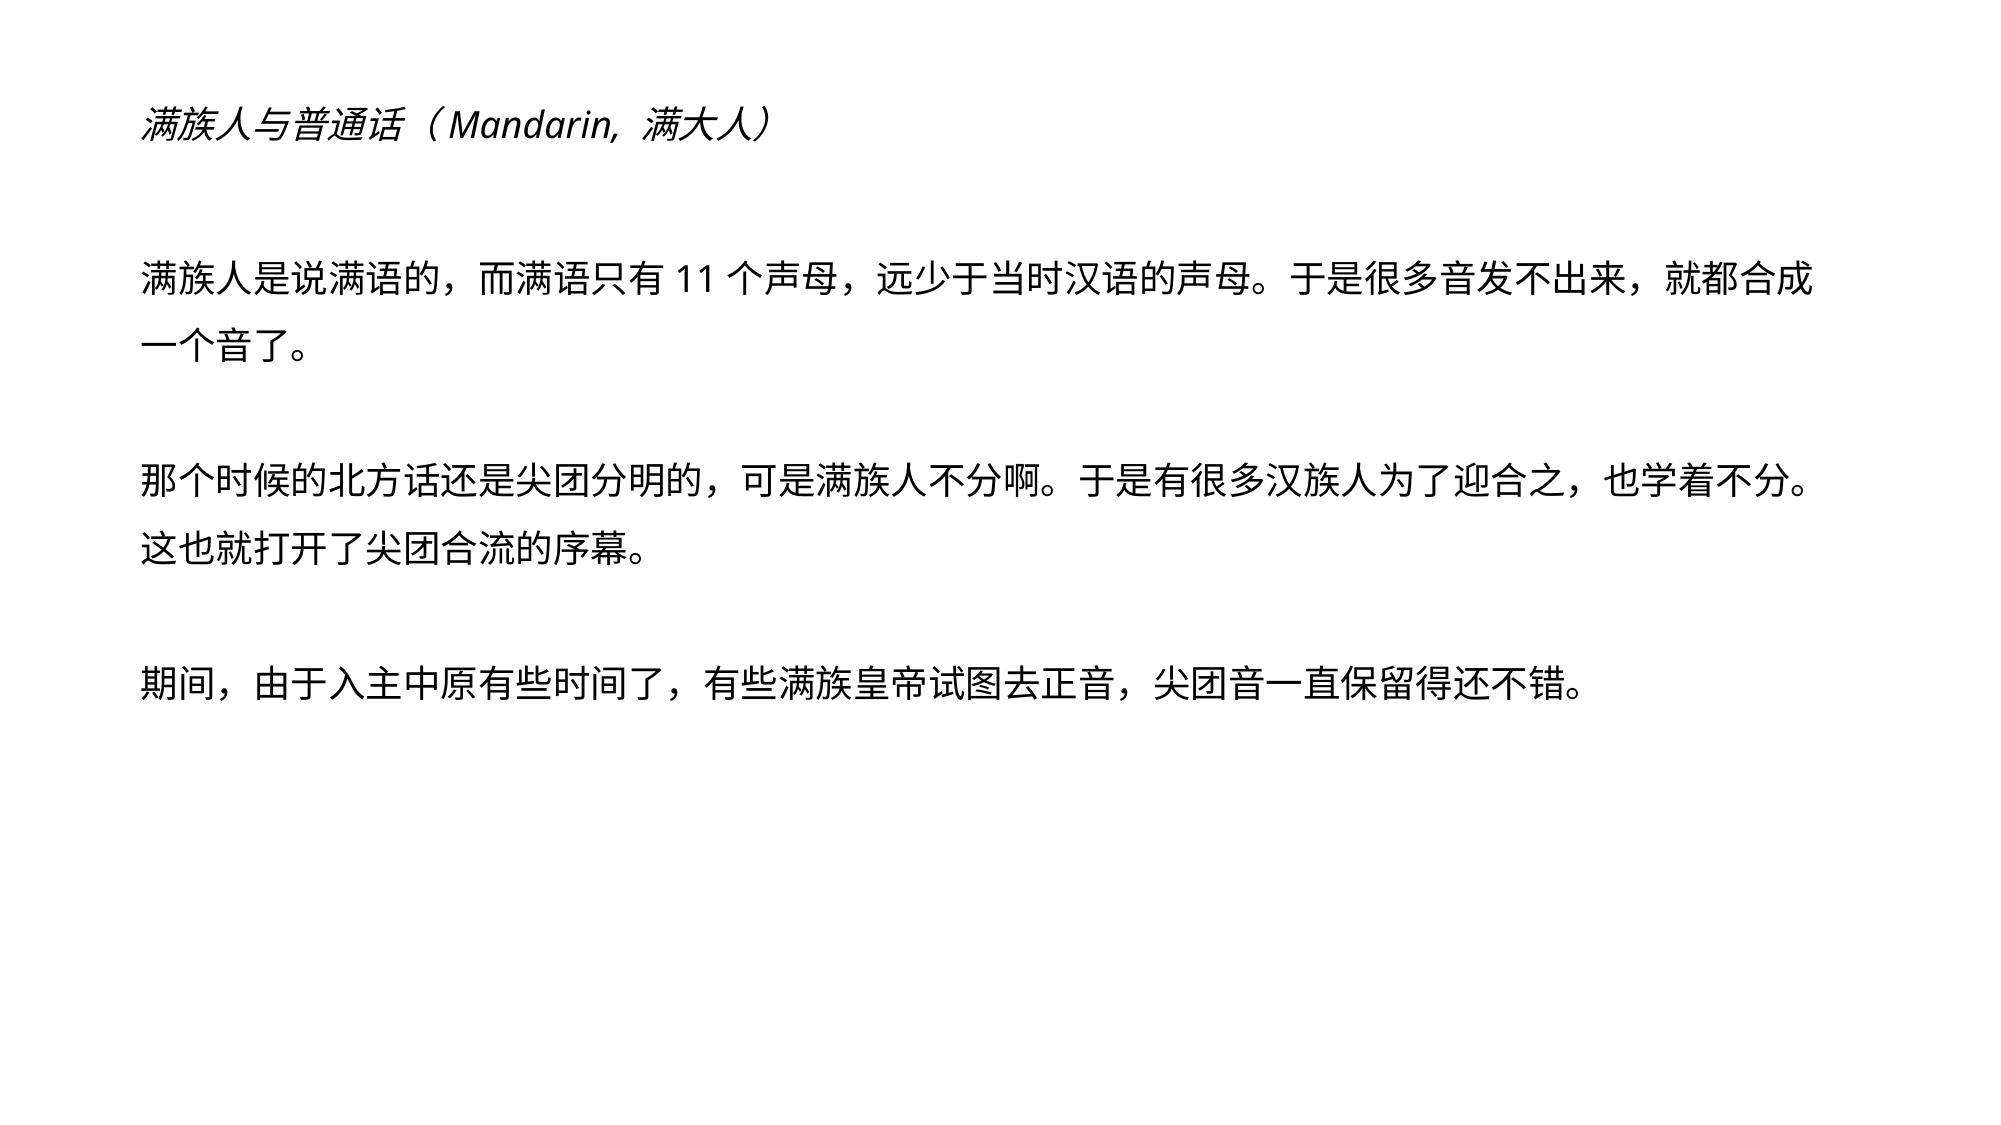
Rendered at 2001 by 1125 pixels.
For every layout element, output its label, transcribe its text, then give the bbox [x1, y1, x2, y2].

text_box 满族人与普通话（Mandarin, 满大人） [124, 93, 1863, 154]
text_box 满族人是说满语的，而满语只有11个声母，远少于当时汉语的声母。于是很多音发不出来，就都合成一个音了。 那个时候的北方话还是尖团分明的，可是满族人不分啊。于是有很多汉族人为了迎合之，也学着不分。这也就打开了尖团合流的序幕。 期间，由于入主中原有些时间了，有些满族皇帝试图去正音，尖团音一直保留得还不错。 [125, 224, 1864, 713]
